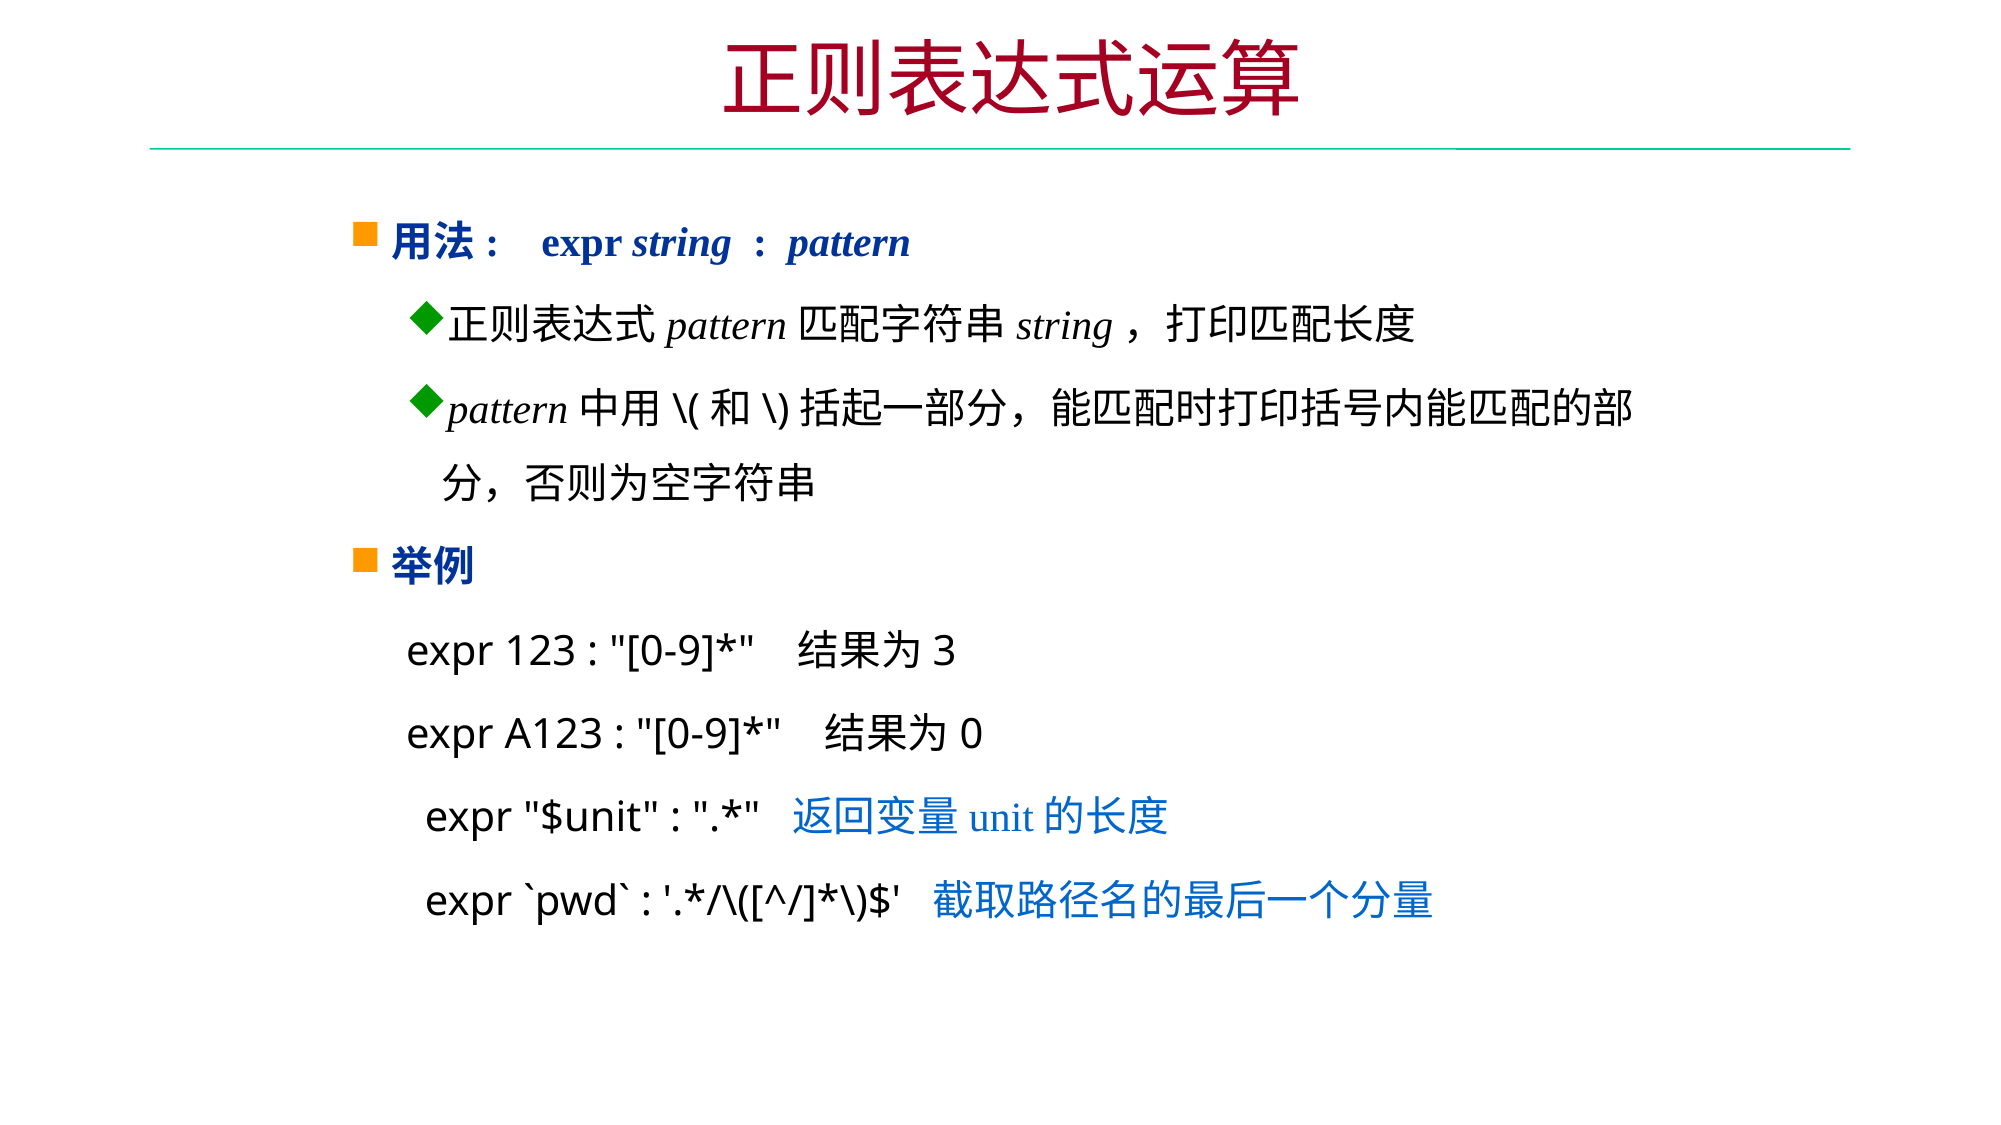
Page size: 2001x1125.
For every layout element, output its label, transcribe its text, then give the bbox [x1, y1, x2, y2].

text_box 用法: expr string : pattern 正则表达式pattern匹配字符串string，打印匹配长度 pattern中用\(和\)括起一部分，能匹配时打印括号内能匹配的部分，否则为空字符串 举例 expr 123 : "[0-9]*" 结果为3 expr A123 : "[0-9]*" 结果为0 expr "$unit" : ".*" 返回变量unit的长度 expr `pwd` : '.*/\([^/]*\)$' 截取路径名的最后一个分量 [338, 184, 1668, 1024]
text_box 正则表达式运算 [373, 18, 1649, 149]
